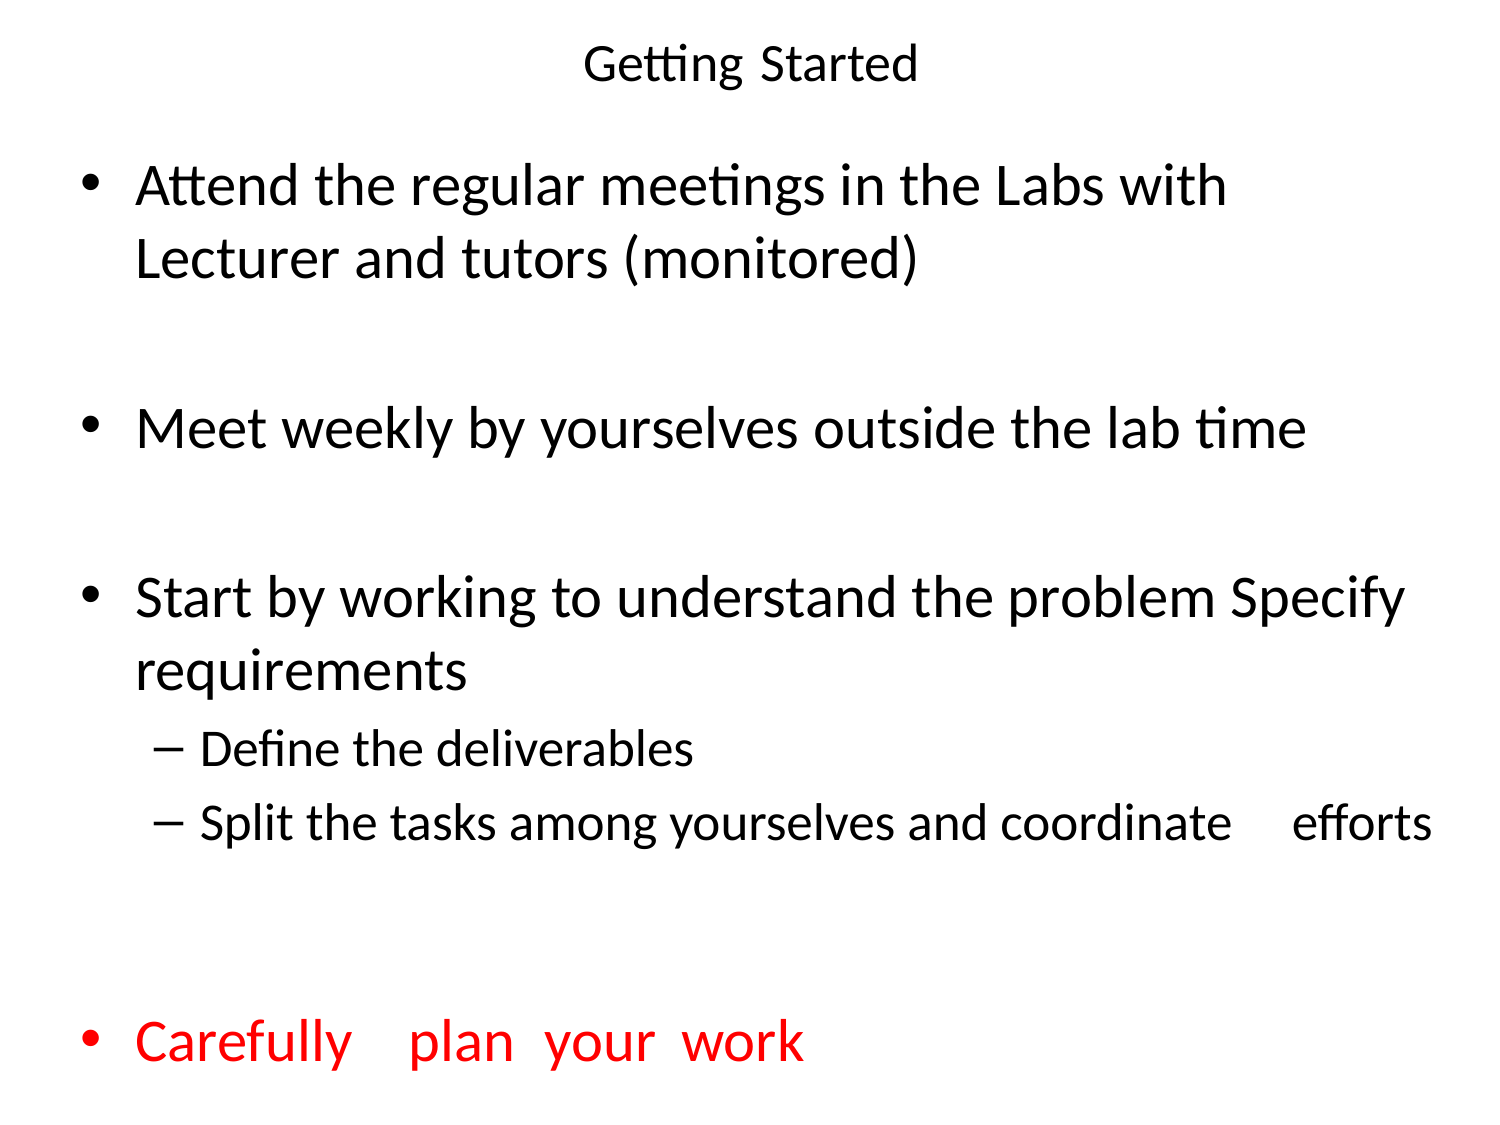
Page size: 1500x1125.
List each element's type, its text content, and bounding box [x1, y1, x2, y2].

list Attend the regular meetings in the Labs with Lecturer and tutors (monitored) Meet weekly by yourselves outside the lab time Start by working to understand the problem Specify requirements Define the deliverables Split the tasks among yourselves and coordinate efforts Carefully plan your work [64, 137, 1459, 1083]
title Getting Started [76, 19, 1427, 100]
